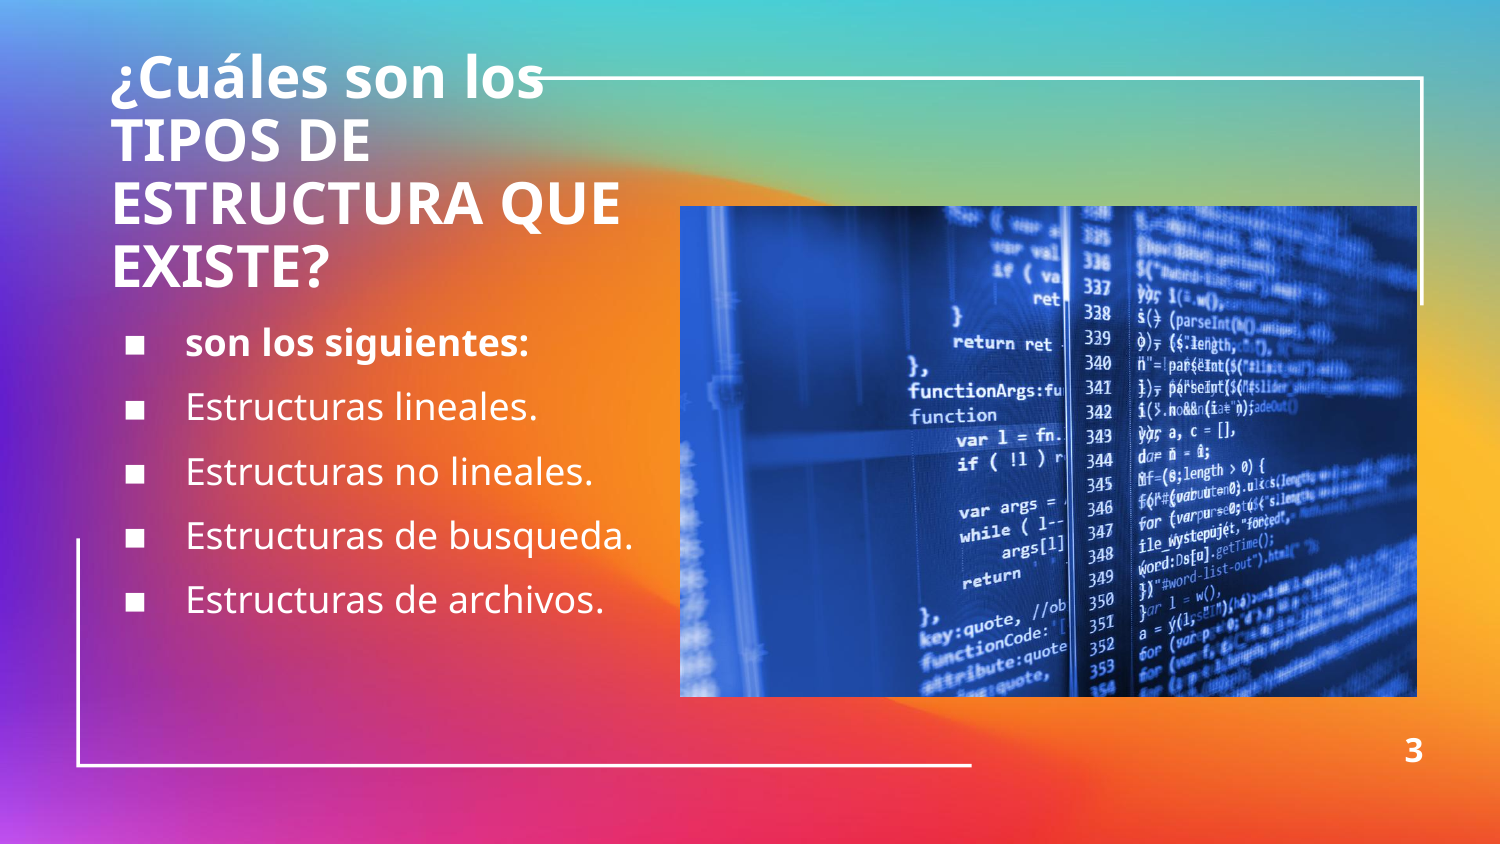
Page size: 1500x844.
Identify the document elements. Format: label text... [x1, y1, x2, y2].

title ¿Cuáles son los TIPOS DE ESTRUCTURA QUE EXISTE? [110, 161, 698, 301]
subtitle son los siguientes: Estructuras lineales. Estructuras no lineales. Estructuras de busqueda. Estructuras de archivos. [110, 312, 750, 736]
slide_number 3 [1347, 696, 1424, 775]
picture [0, 0, 1500, 844]
